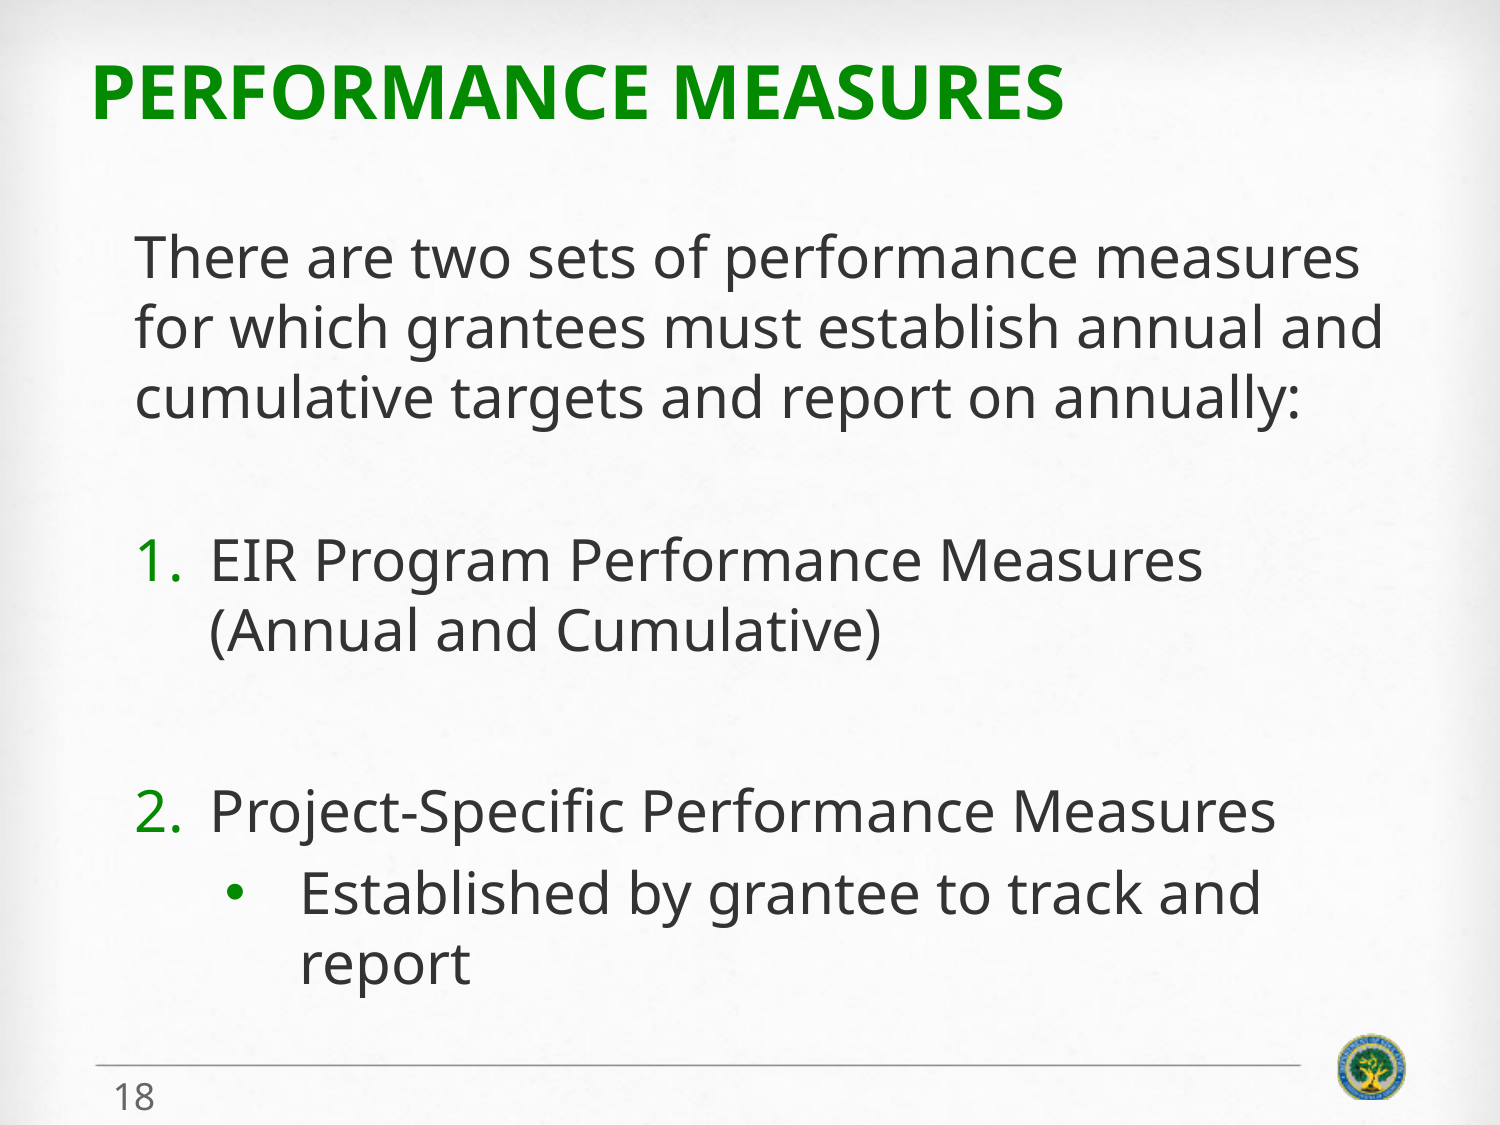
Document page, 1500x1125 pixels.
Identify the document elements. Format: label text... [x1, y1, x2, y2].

picture [0, 0, 1500, 1125]
slide_number 18 [112, 1065, 200, 1125]
list There are two sets of performance measures for which grantees must establish annual and cumulative targets and report on annually: EIR Program Performance Measures (Annual and Cumulative) Project-Specific Performance Measures Established by grantee to track and report [75, 212, 1425, 943]
title Performance measures [75, 37, 1425, 130]
